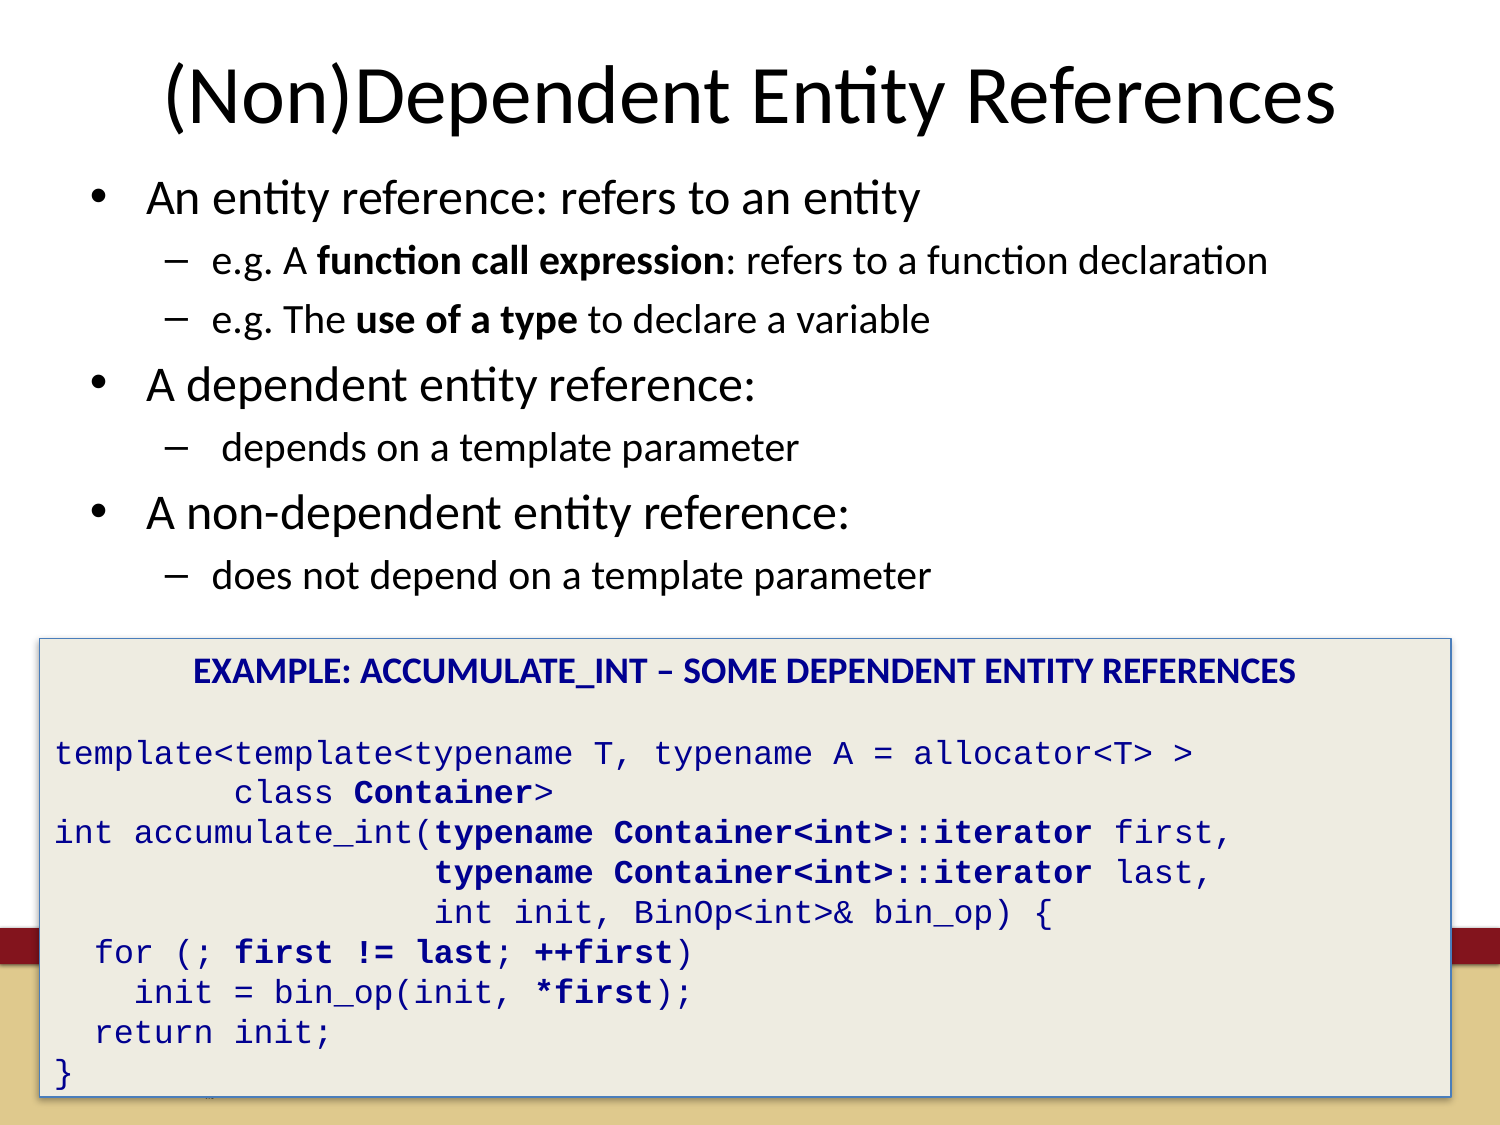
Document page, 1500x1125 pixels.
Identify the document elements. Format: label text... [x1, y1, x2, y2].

title (Non)Dependent Entity References [75, 32, 1425, 157]
list An entity reference: refers to an entity e.g. A function call expression: refers to a function declaration e.g. The use of a type to declare a variable A dependent entity reference: depends on a template parameter A non-dependent entity reference: does not depend on a template parameter [75, 157, 1452, 637]
text_box Example: Accumulate_int – Some dependent Entity References template<template<typename T, typename A = allocator<T> > class Container> int accumulate_int(typename Container<int>::iterator first, typename Container<int>::iterator last, int init, BinOp<int>& bin_op) { for (; first != last; ++first) init = bin_op(init, *first); return init; } [39, 638, 1452, 1098]
picture [25, 979, 399, 1109]
